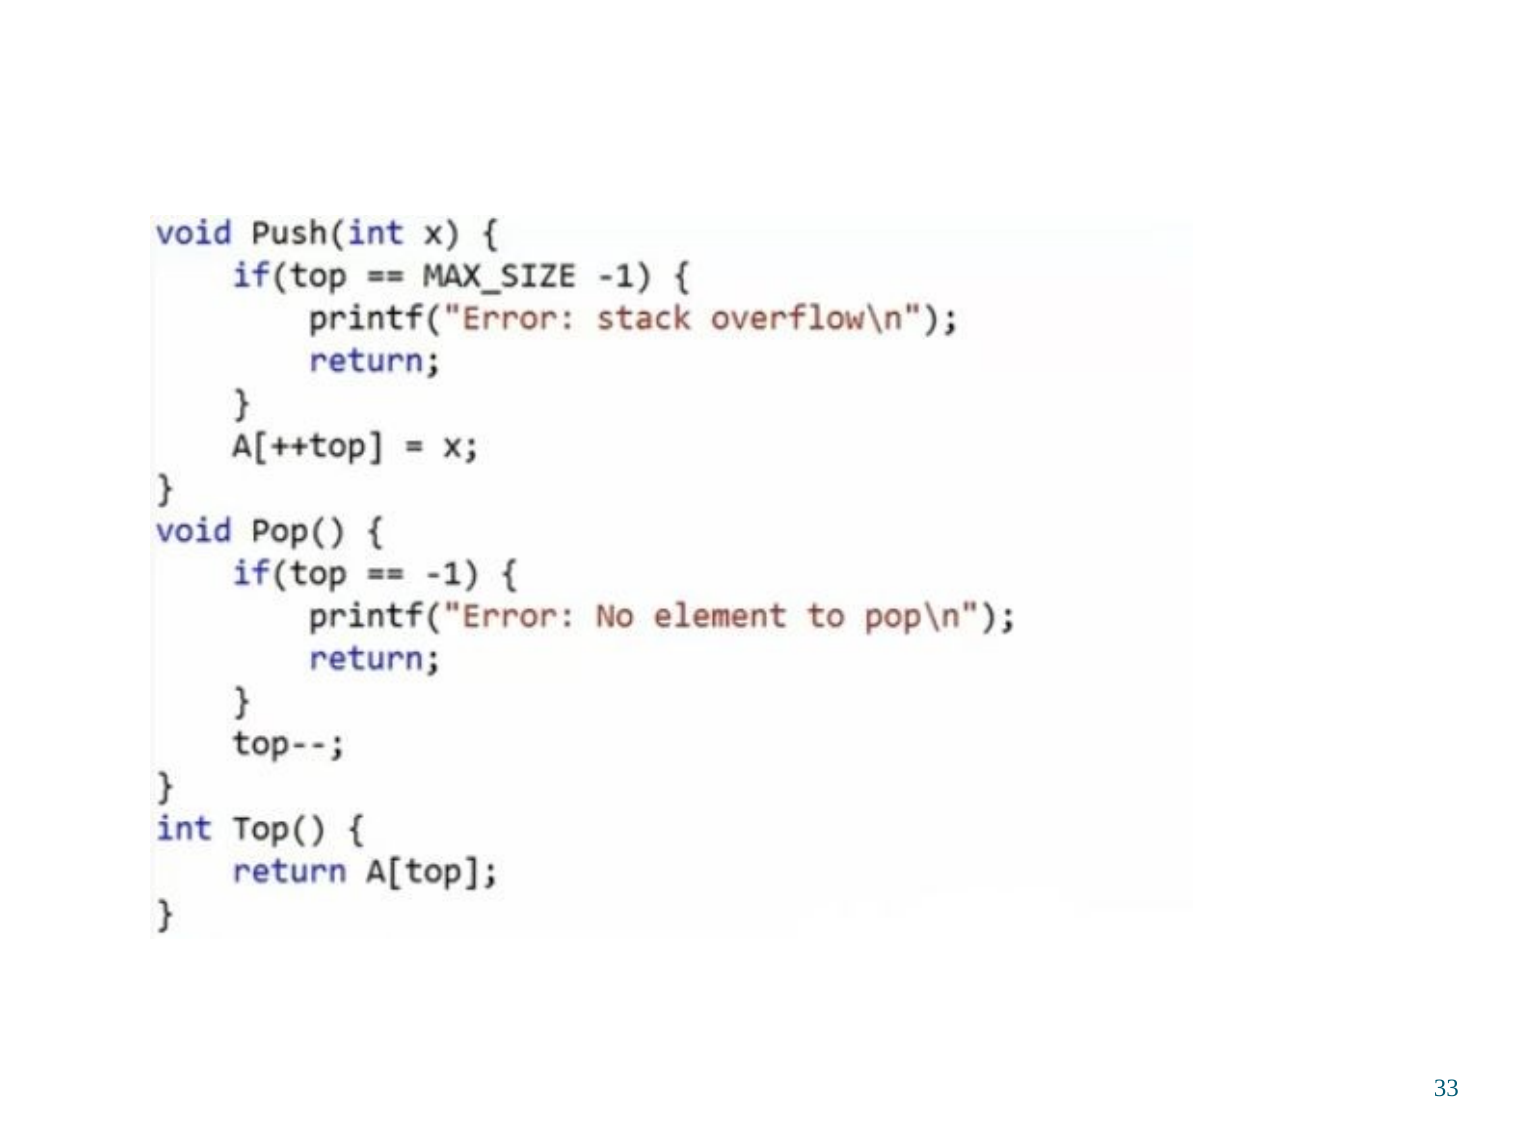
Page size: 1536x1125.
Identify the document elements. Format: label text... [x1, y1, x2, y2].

picture [149, 214, 1194, 940]
slide_number 33 [1427, 1072, 1466, 1125]
